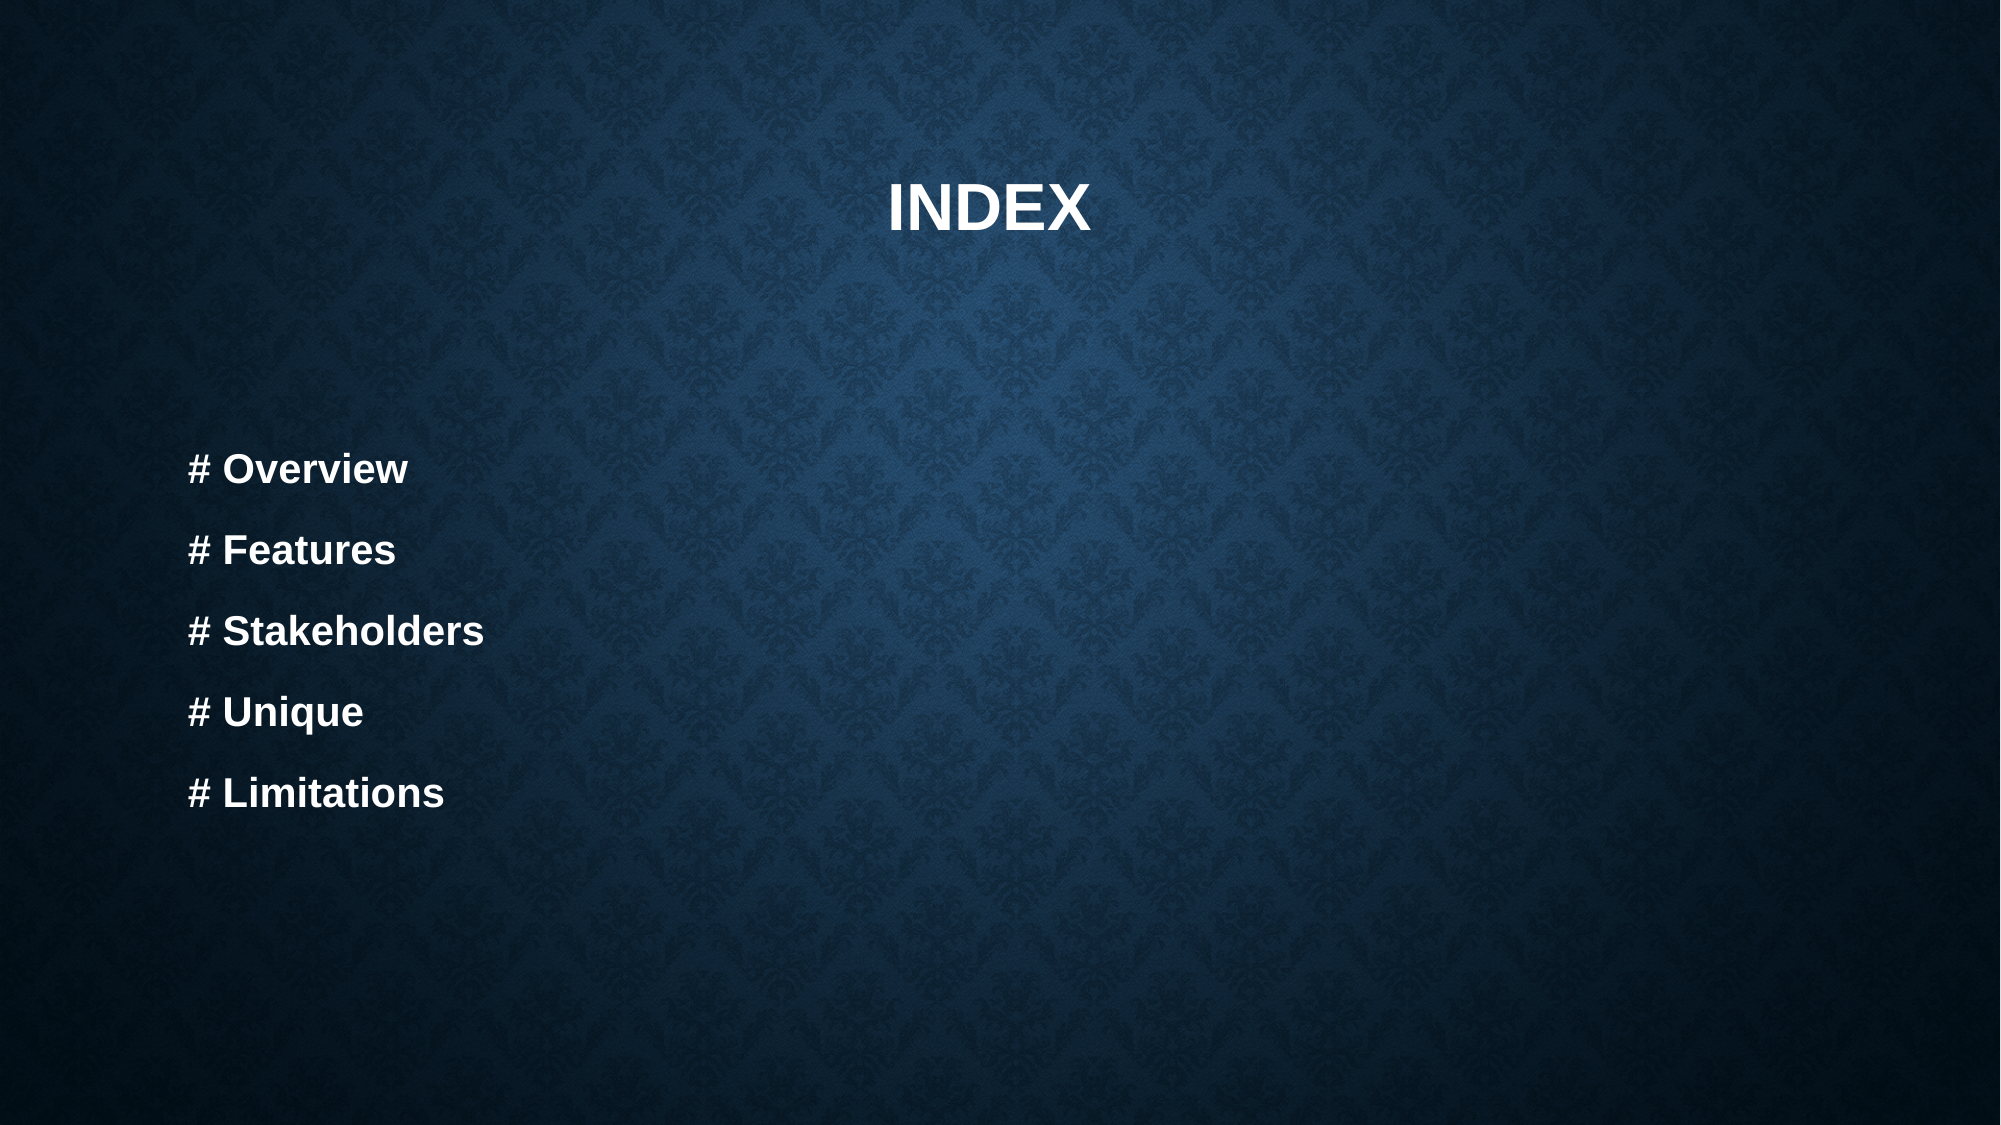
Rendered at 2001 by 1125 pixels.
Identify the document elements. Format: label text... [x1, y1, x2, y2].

list # Overview # Features # Stakeholders # Unique # Limitations [149, 343, 1849, 950]
title Index [149, 99, 1849, 318]
